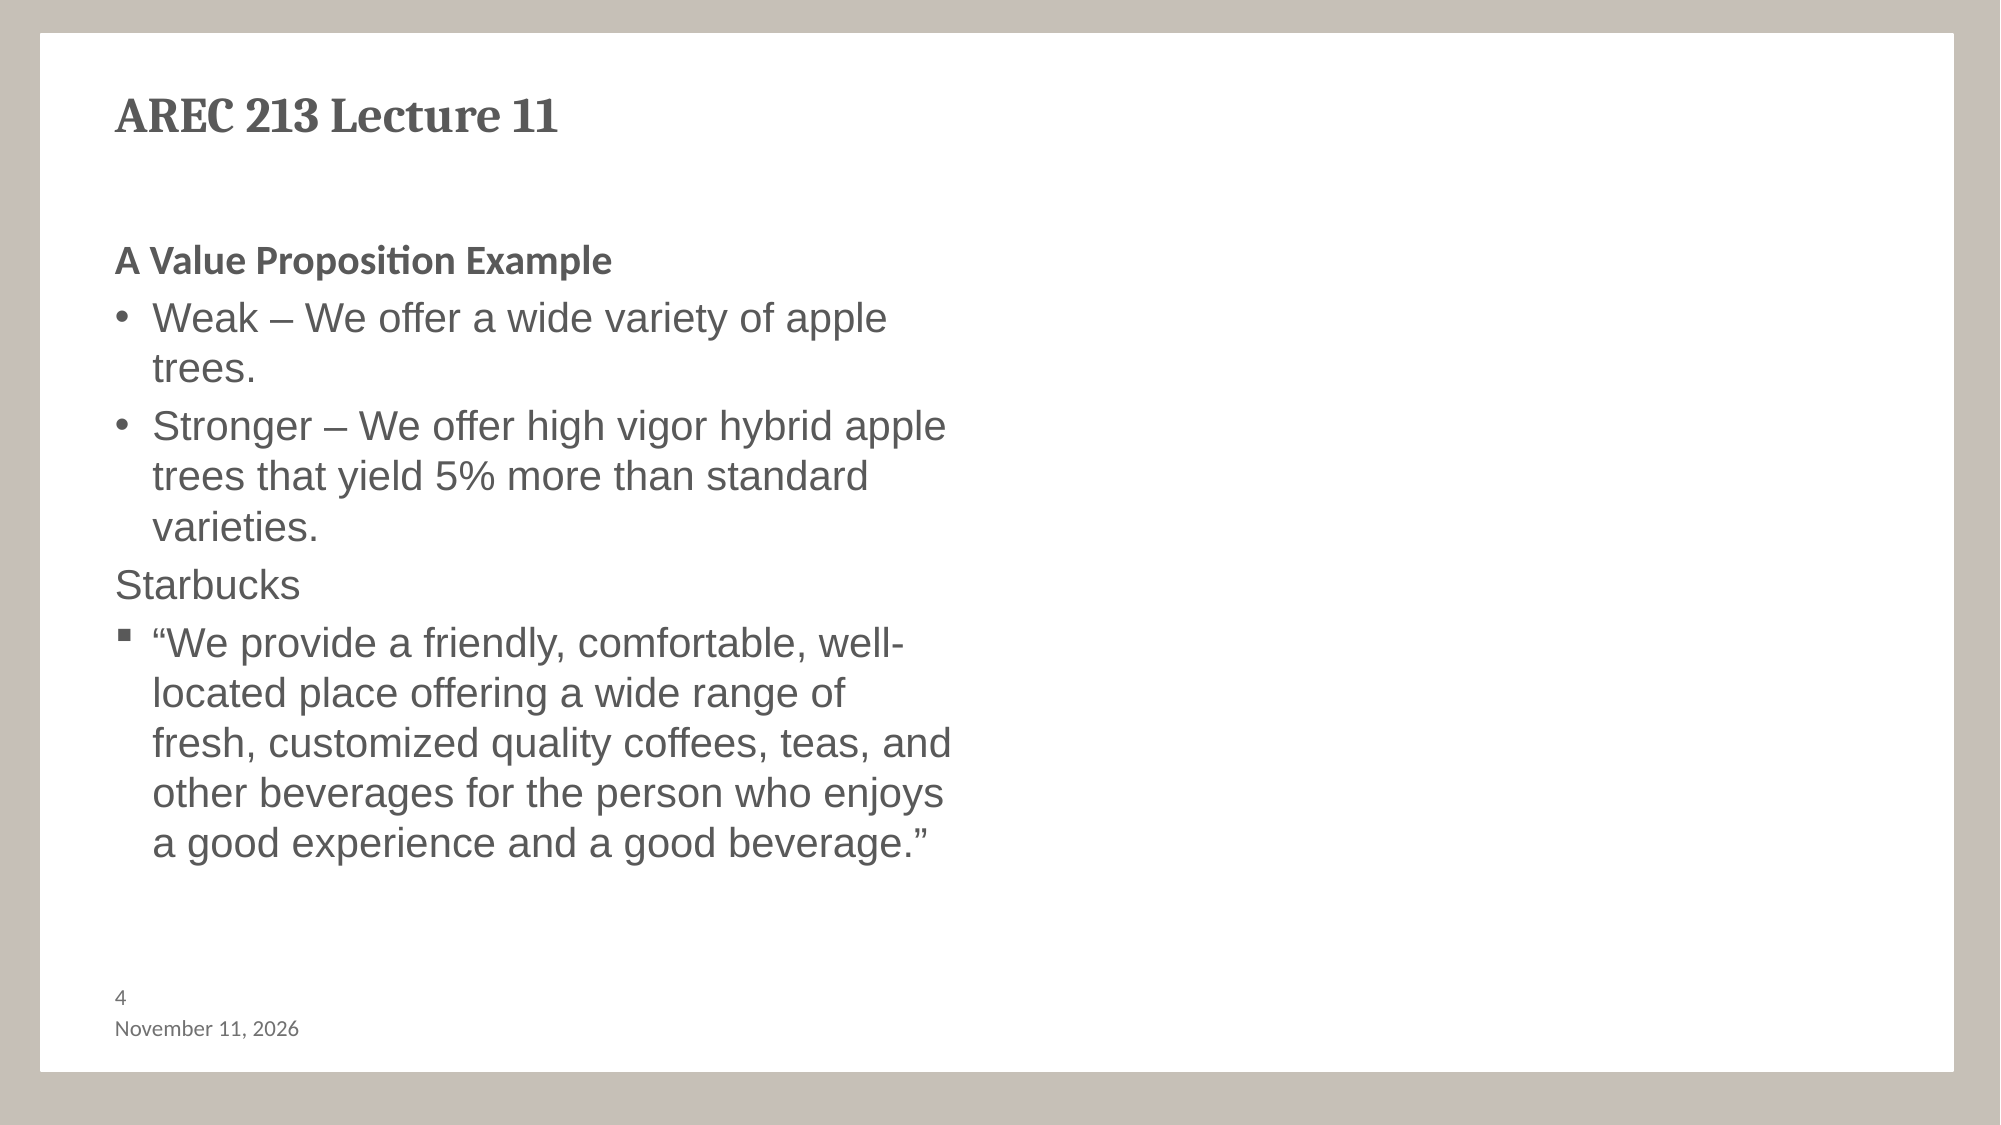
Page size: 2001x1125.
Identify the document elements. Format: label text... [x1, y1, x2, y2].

text_box [41, 33, 1953, 1072]
title AREC 213 Lecture 11 [99, 75, 1900, 188]
list A Value Proposition Example Weak – We offer a wide variety of apple trees. Stronger – We offer high vigor hybrid apple trees that yield 5% more than standard varieties. Starbucks “We provide a friendly, comfortable, well-located place offering a wide range of fresh, customized quality coffees, teas, and other beverages for the person who enjoys a good experience and a good beverage.” [99, 224, 976, 938]
slide_number 3 [99, 982, 180, 1013]
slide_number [99, 1012, 500, 1043]
